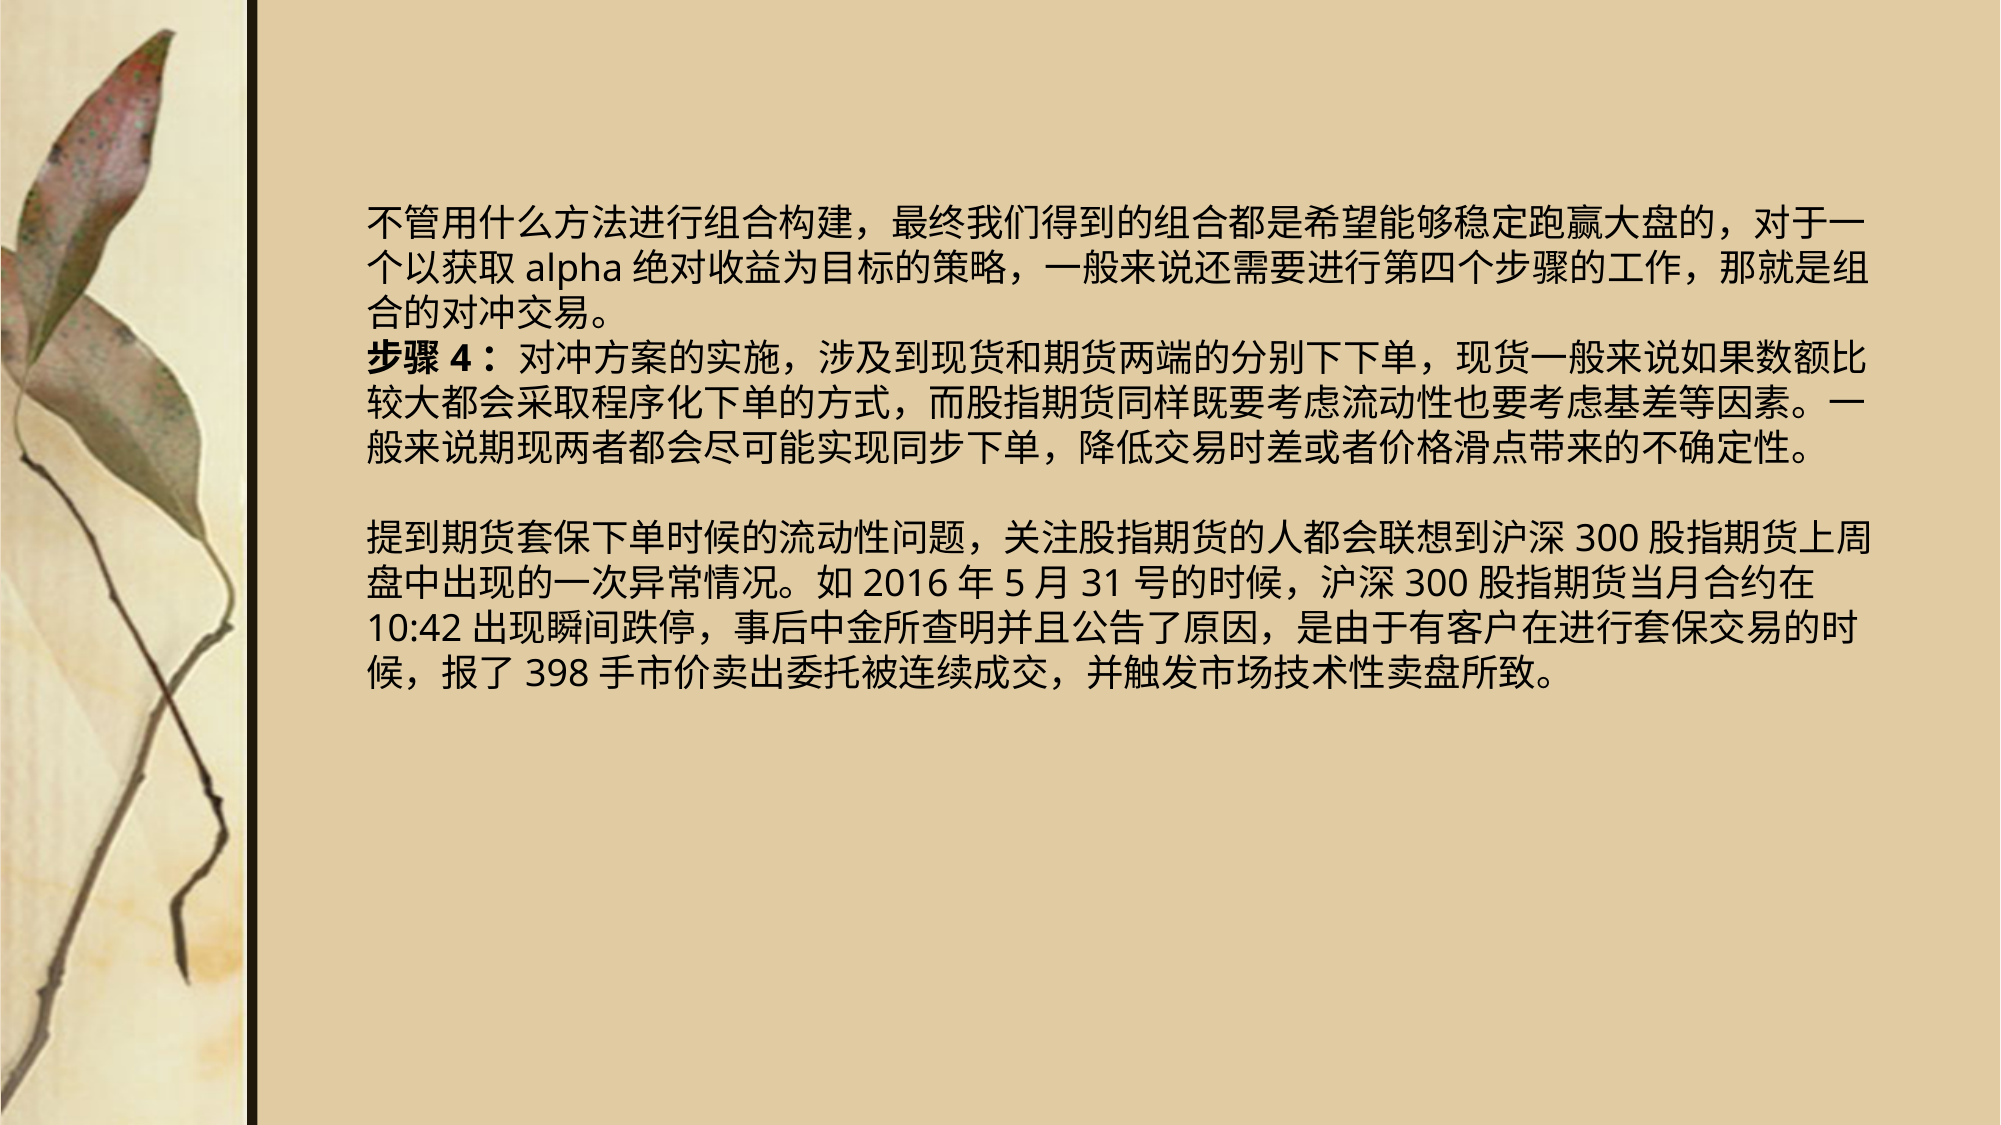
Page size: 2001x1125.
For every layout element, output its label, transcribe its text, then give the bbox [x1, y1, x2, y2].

text_box 不管用什么方法进行组合构建，最终我们得到的组合都是希望能够稳定跑赢大盘的，对于一个以获取alpha绝对收益为目标的策略，一般来说还需要进行第四个步骤的工作，那就是组合的对冲交易。 步骤4：对冲方案的实施，涉及到现货和期货两端的分别下下单，现货一般来说如果数额比较大都会采取程序化下单的方式，而股指期货同样既要考虑流动性也要考虑基差等因素。一般来说期现两者都会尽可能实现同步下单，降低交易时差或者价格滑点带来的不确定性。 提到期货套保下单时候的流动性问题，关注股指期货的人都会联想到沪深300股指期货上周盘中出现的一次异常情况。如2016年5月31号的时候，沪深300股指期货当月合约在10:42出现瞬间跌停，事后中金所查明并且公告了原因，是由于有客户在进行套保交易的时候，报了398手市价卖出委托被连续成交，并触发市场技术性卖盘所致。 [351, 191, 1909, 747]
picture [1, 0, 247, 1125]
